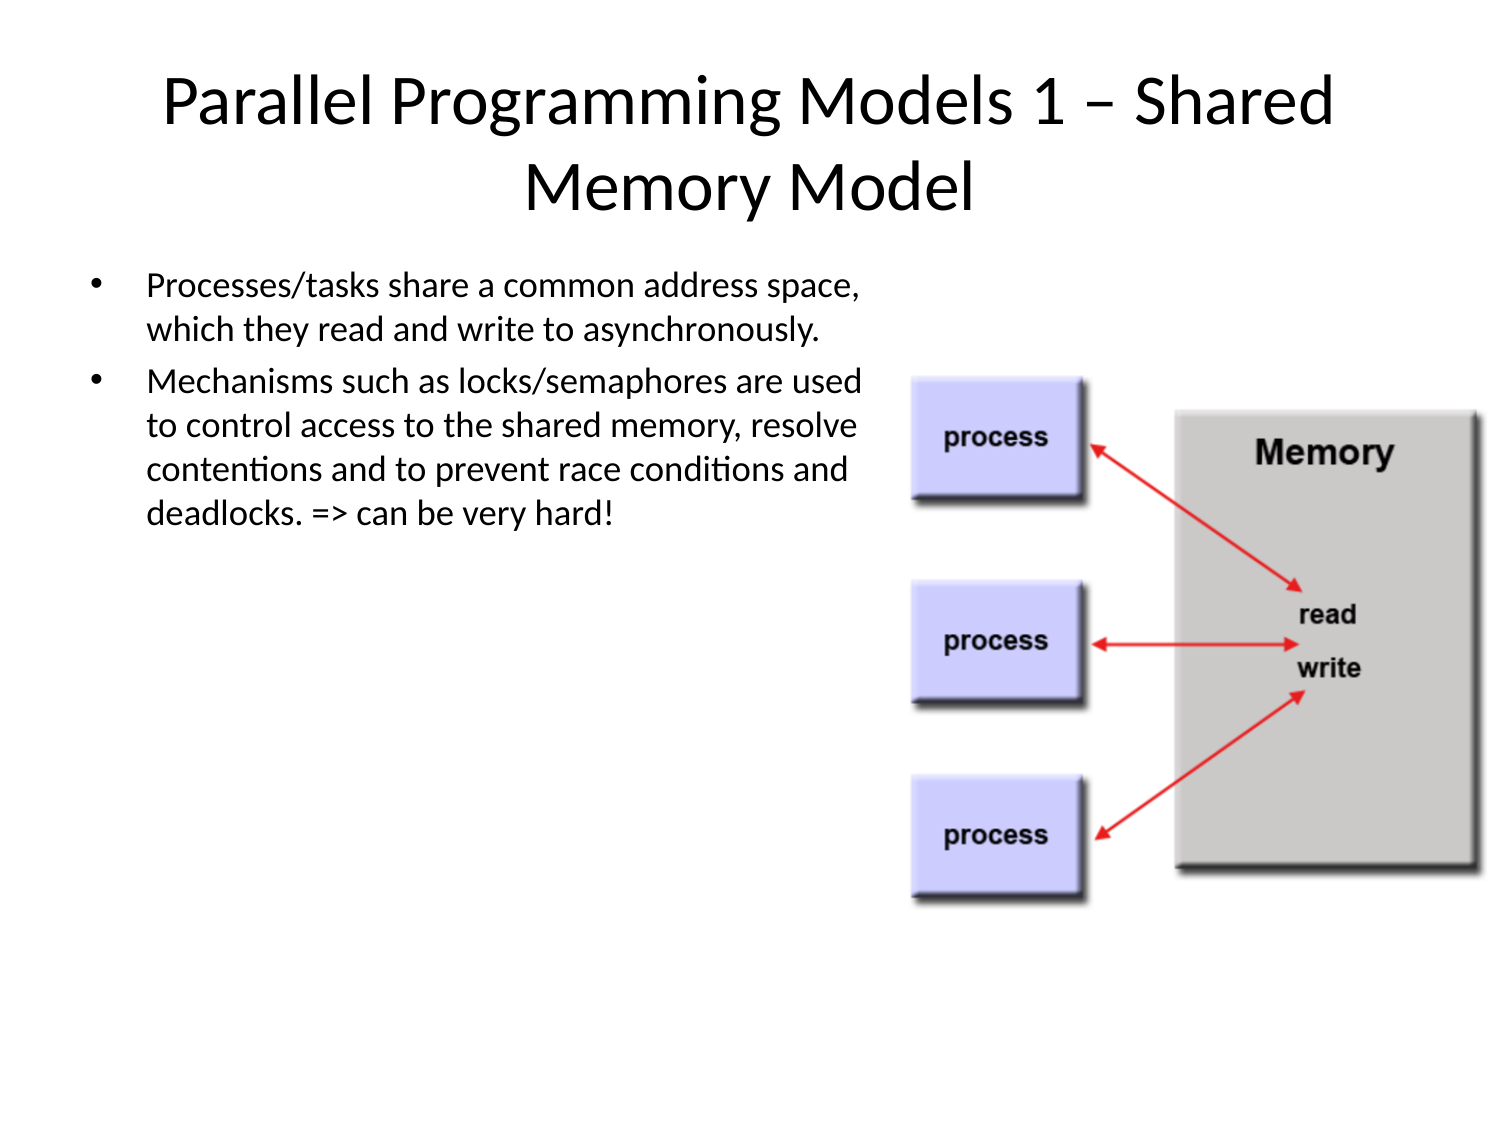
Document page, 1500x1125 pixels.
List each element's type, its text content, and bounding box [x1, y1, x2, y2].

picture [869, 342, 1500, 924]
title Parallel Programming Models 1 – Shared Memory Model [75, 45, 1425, 233]
list Processes/tasks share a common address space, which they read and write to asynchronously. Mechanisms such as locks/semaphores are used to control access to the shared memory, resolve contentions and to prevent race conditions and deadlocks. => can be very hard! [75, 253, 890, 584]
